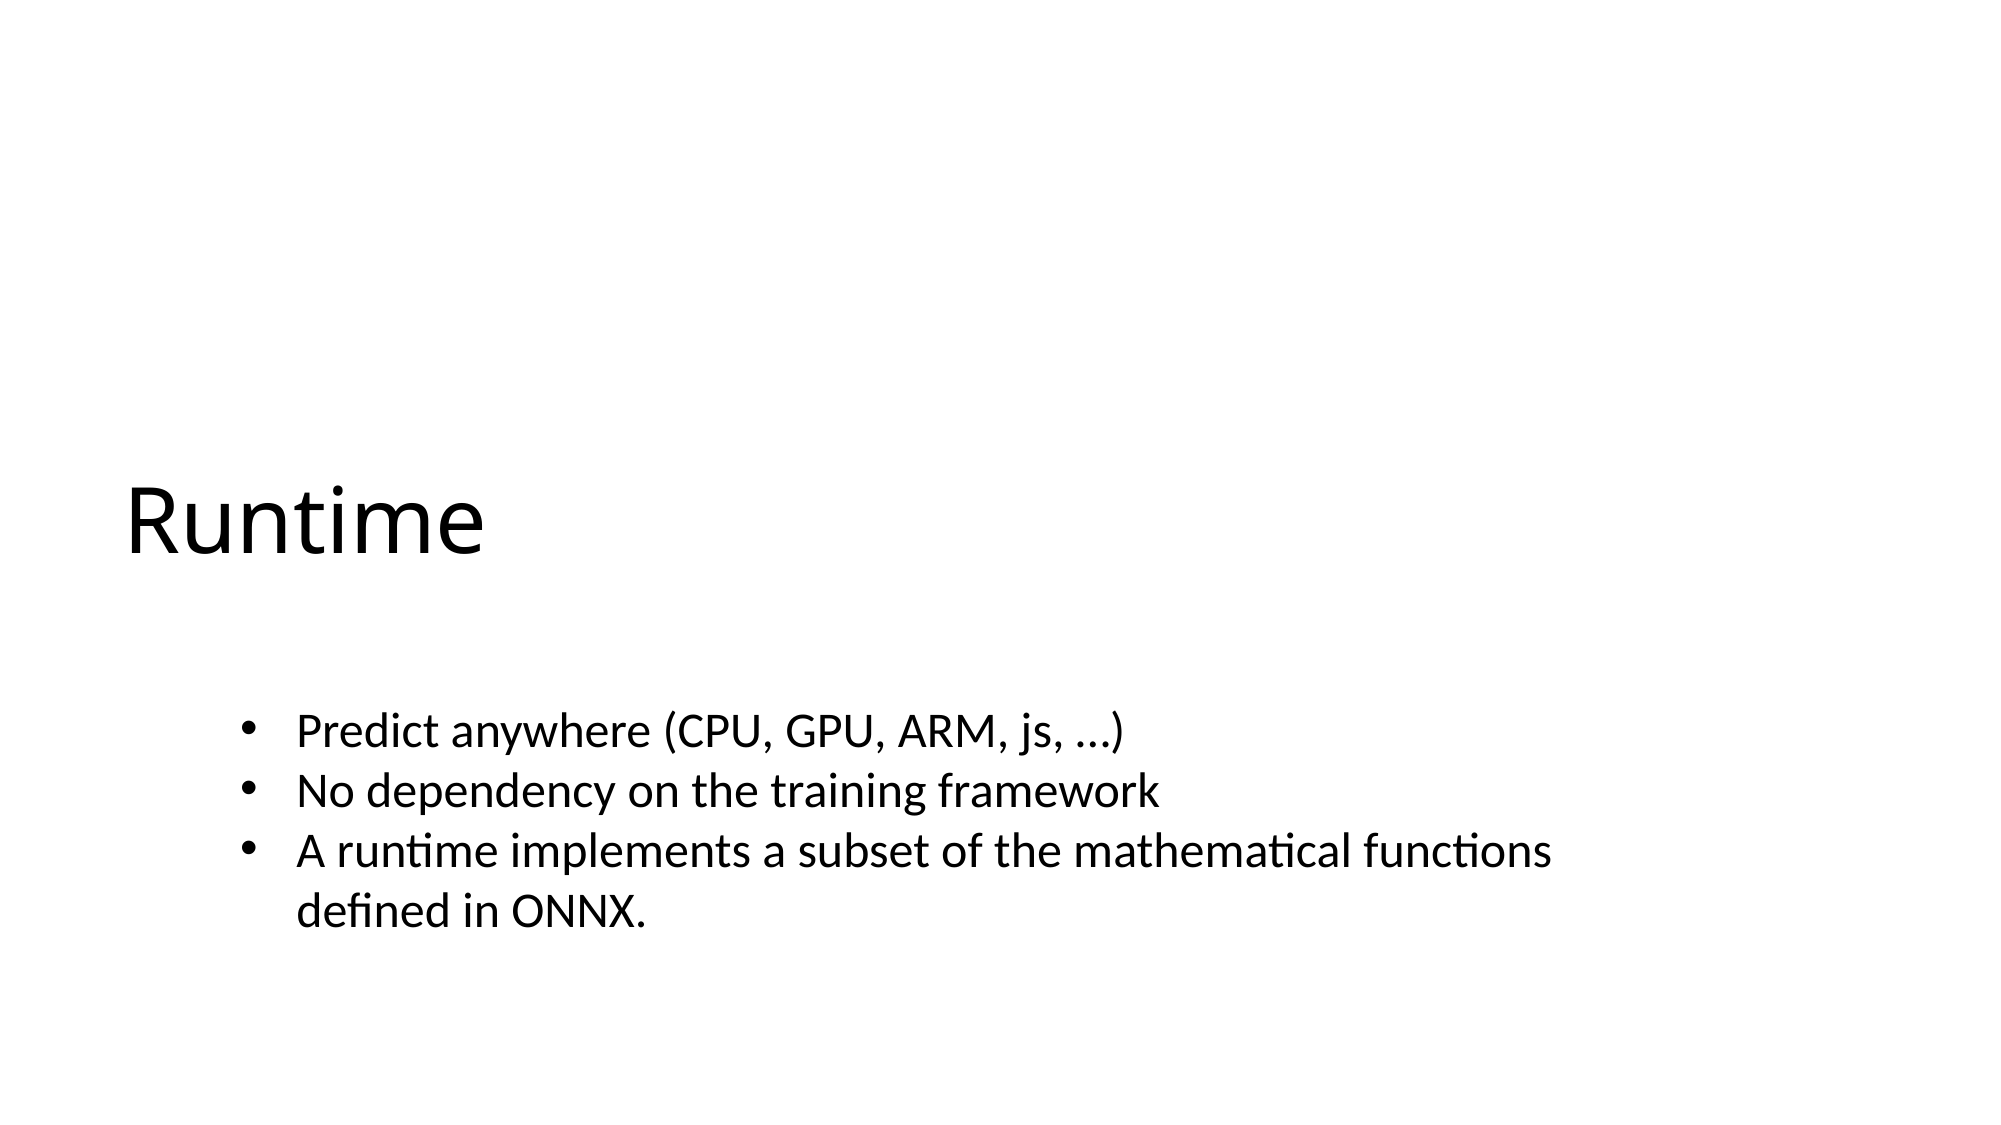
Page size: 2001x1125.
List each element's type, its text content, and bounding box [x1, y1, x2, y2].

title Runtime [108, 415, 1834, 633]
text_box Predict anywhere (CPU, GPU, ARM, js, …) No dependency on the training framework A runtime implements a subset of the mathematical functions defined in ONNX. [225, 689, 1717, 945]
